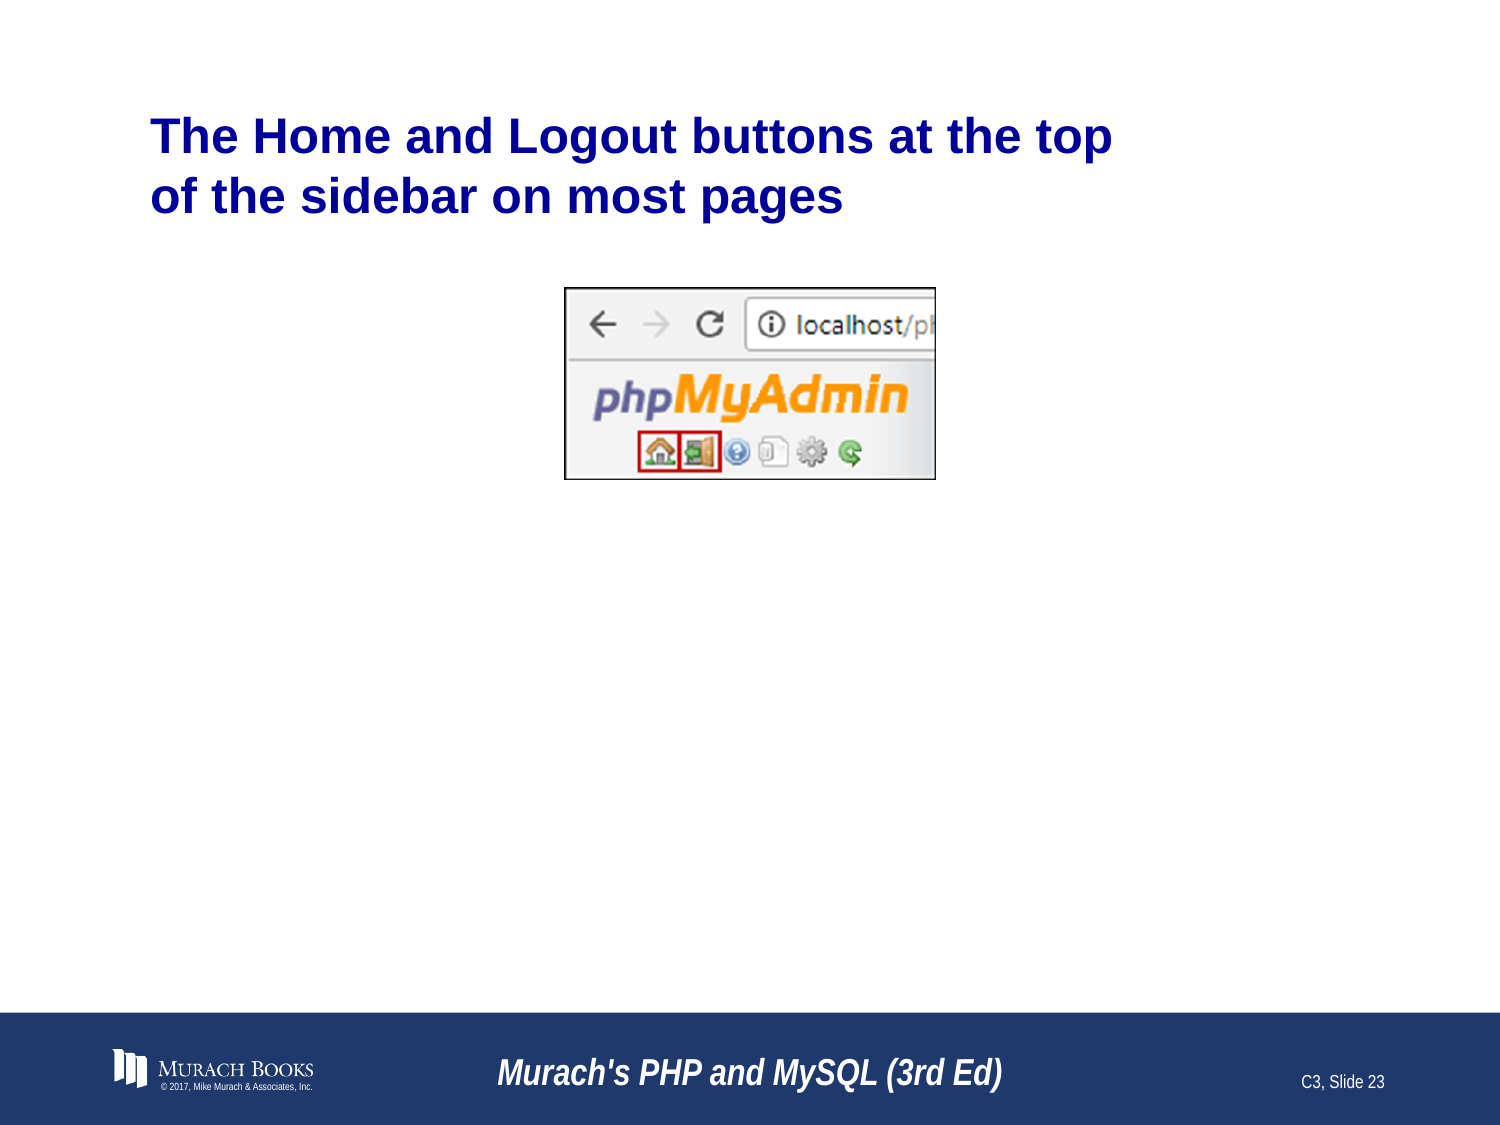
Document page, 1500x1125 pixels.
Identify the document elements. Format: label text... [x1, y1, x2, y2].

title The Home and Logout buttons at the top of the sidebar on most pages [150, 102, 1350, 224]
slide_number C3, Slide 23 [1087, 1025, 1400, 1100]
slide_number Murach's PHP and MySQL (3rd Ed) [463, 1025, 1050, 1100]
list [564, 287, 936, 480]
footer © 2017, Mike Murach & Associates, Inc. [12, 1025, 463, 1100]
